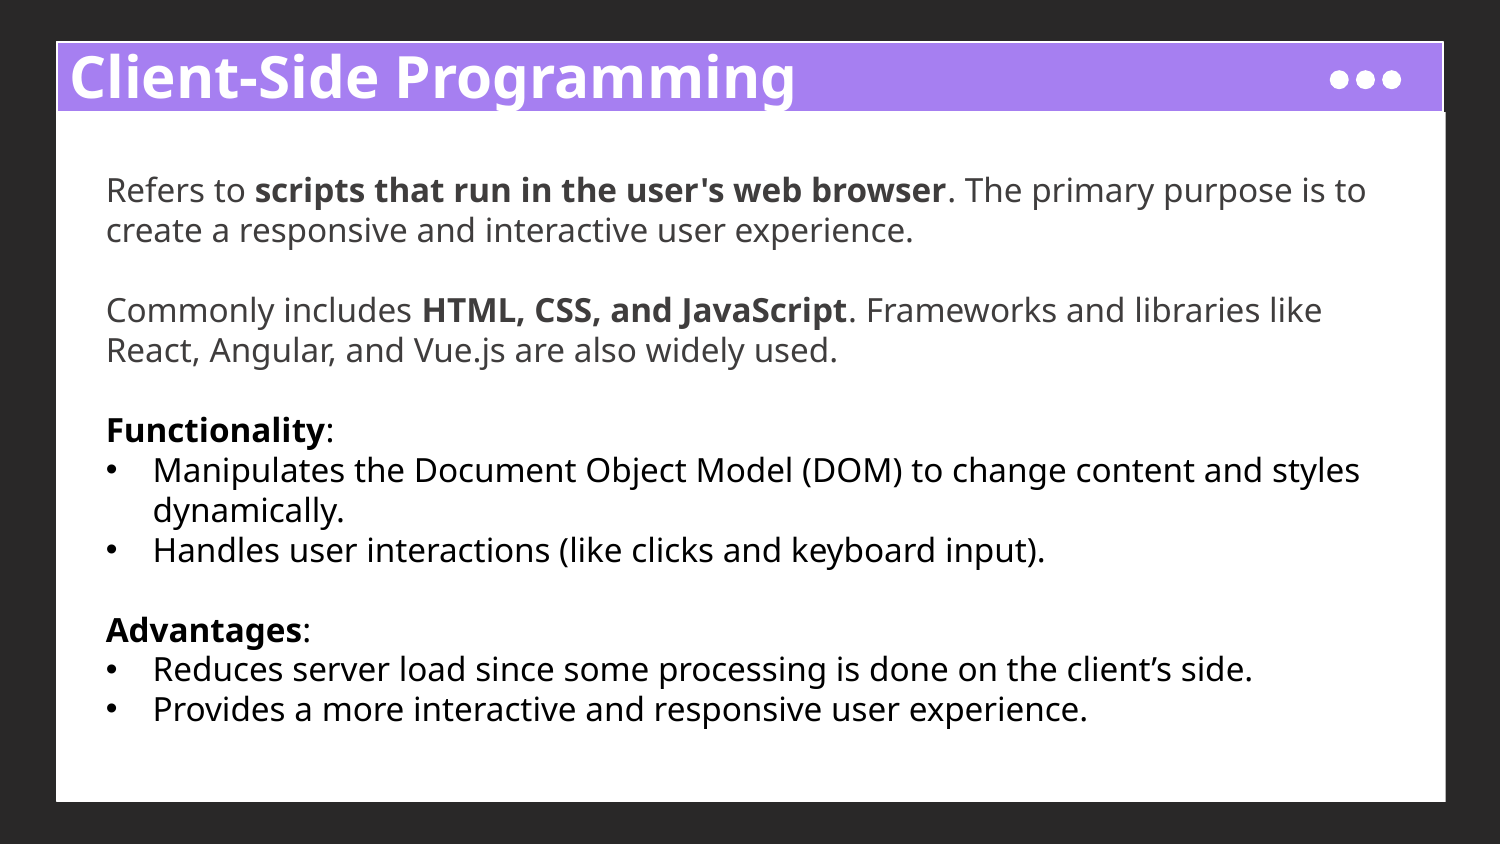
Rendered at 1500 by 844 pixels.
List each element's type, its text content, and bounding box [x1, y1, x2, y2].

text_box [56, 110, 1448, 804]
title Client-Side Programming [54, 25, 1031, 120]
text_box Refers to scripts that run in the user's web browser. The primary purpose is to create a responsive and interactive user experience. Commonly includes HTML, CSS, and JavaScript. Frameworks and libraries like React, Angular, and Vue.js are also widely used. Functionality: Manipulates the Document Object Model (DOM) to change content and styles dynamically. Handles user interactions (like clicks and keyboard input). Advantages: Reduces server load since some processing is done on the client’s side. Provides a more interactive and responsive user experience. [91, 162, 1413, 816]
